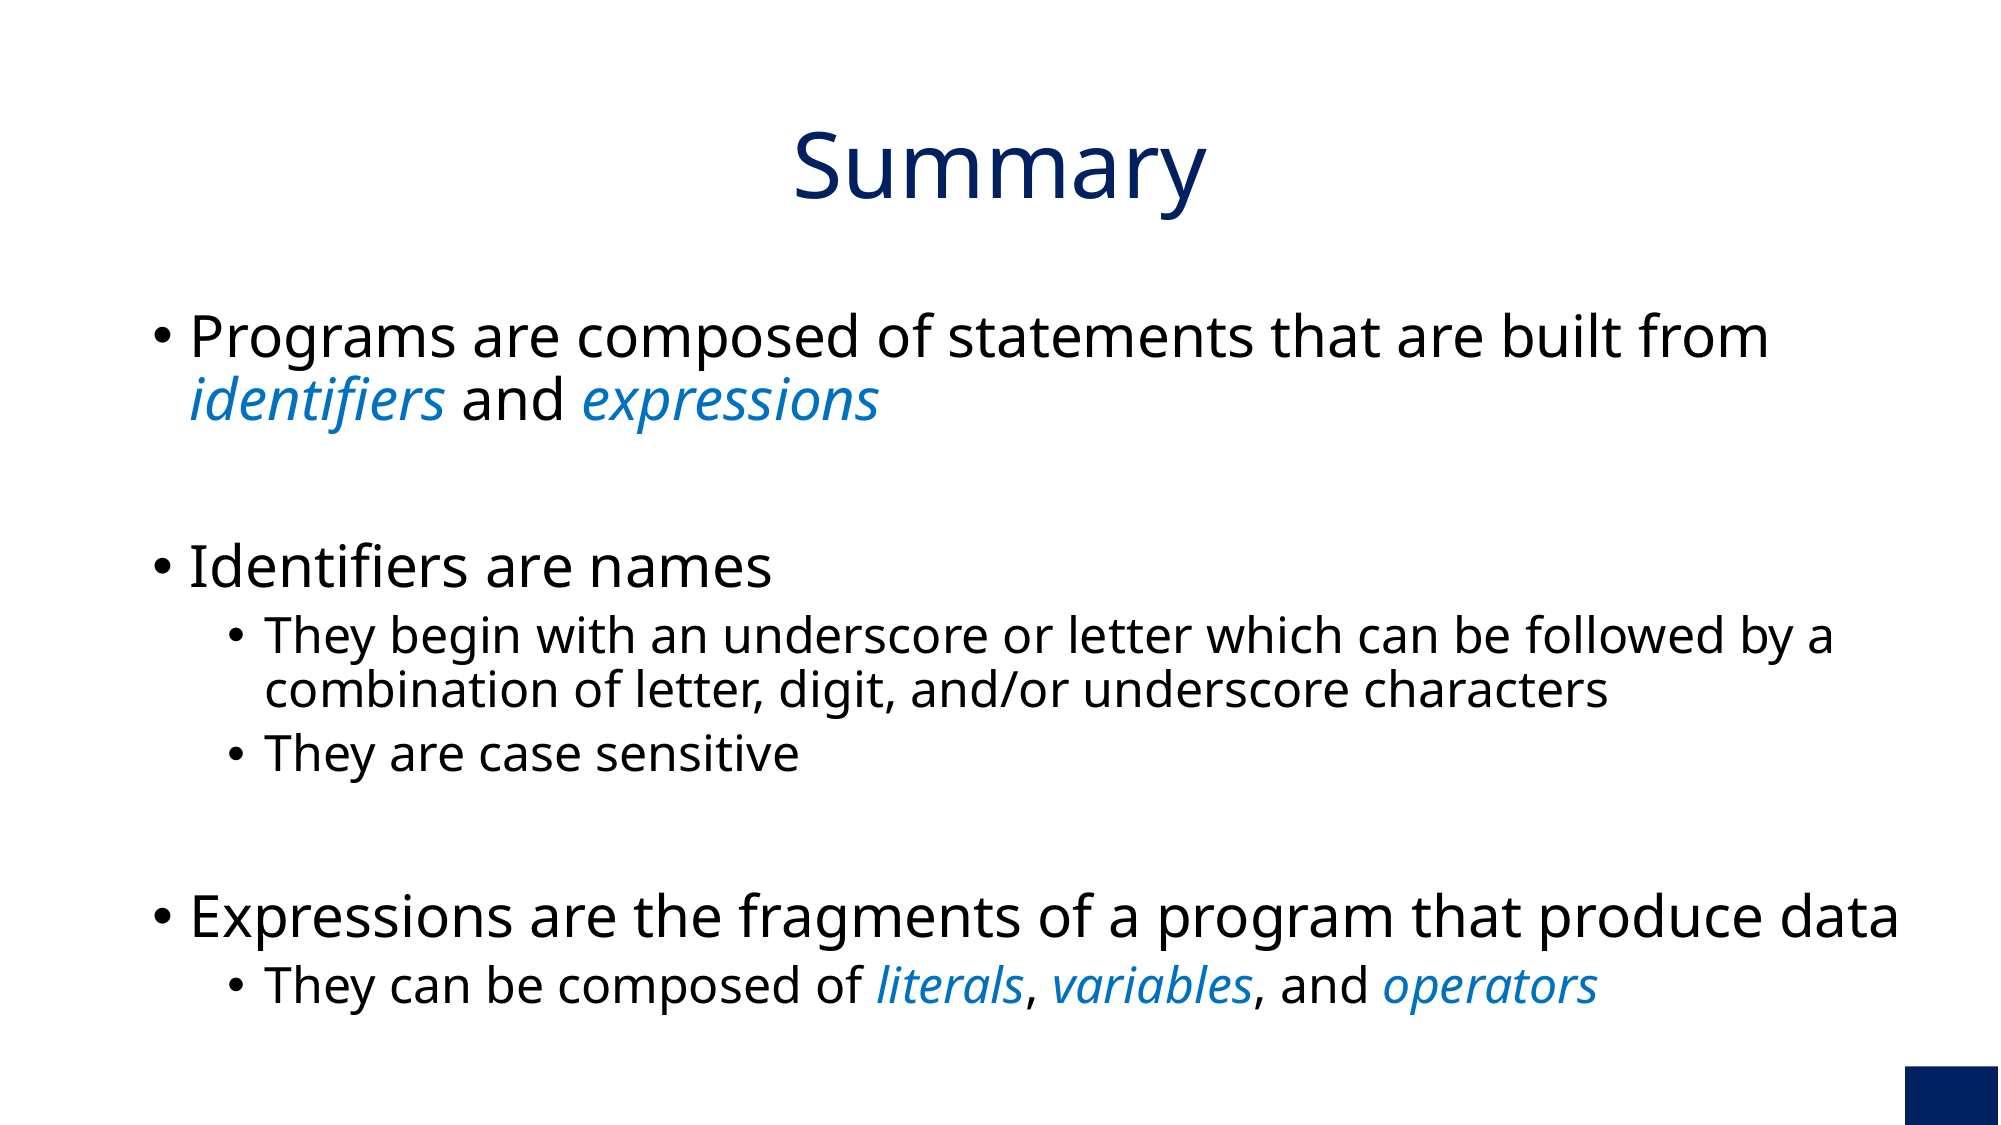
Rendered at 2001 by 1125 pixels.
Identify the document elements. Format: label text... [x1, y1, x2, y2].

list Programs are composed of statements that are built from identifiers and expressions Identifiers are names They begin with an underscore or letter which can be followed by a combination of letter, digit, and/or underscore characters They are case sensitive Expressions are the fragments of a program that produce data They can be composed of literals, variables, and operators [137, 299, 1928, 1070]
slide_number [1905, 1066, 1998, 1125]
title Summary [137, 59, 1863, 278]
